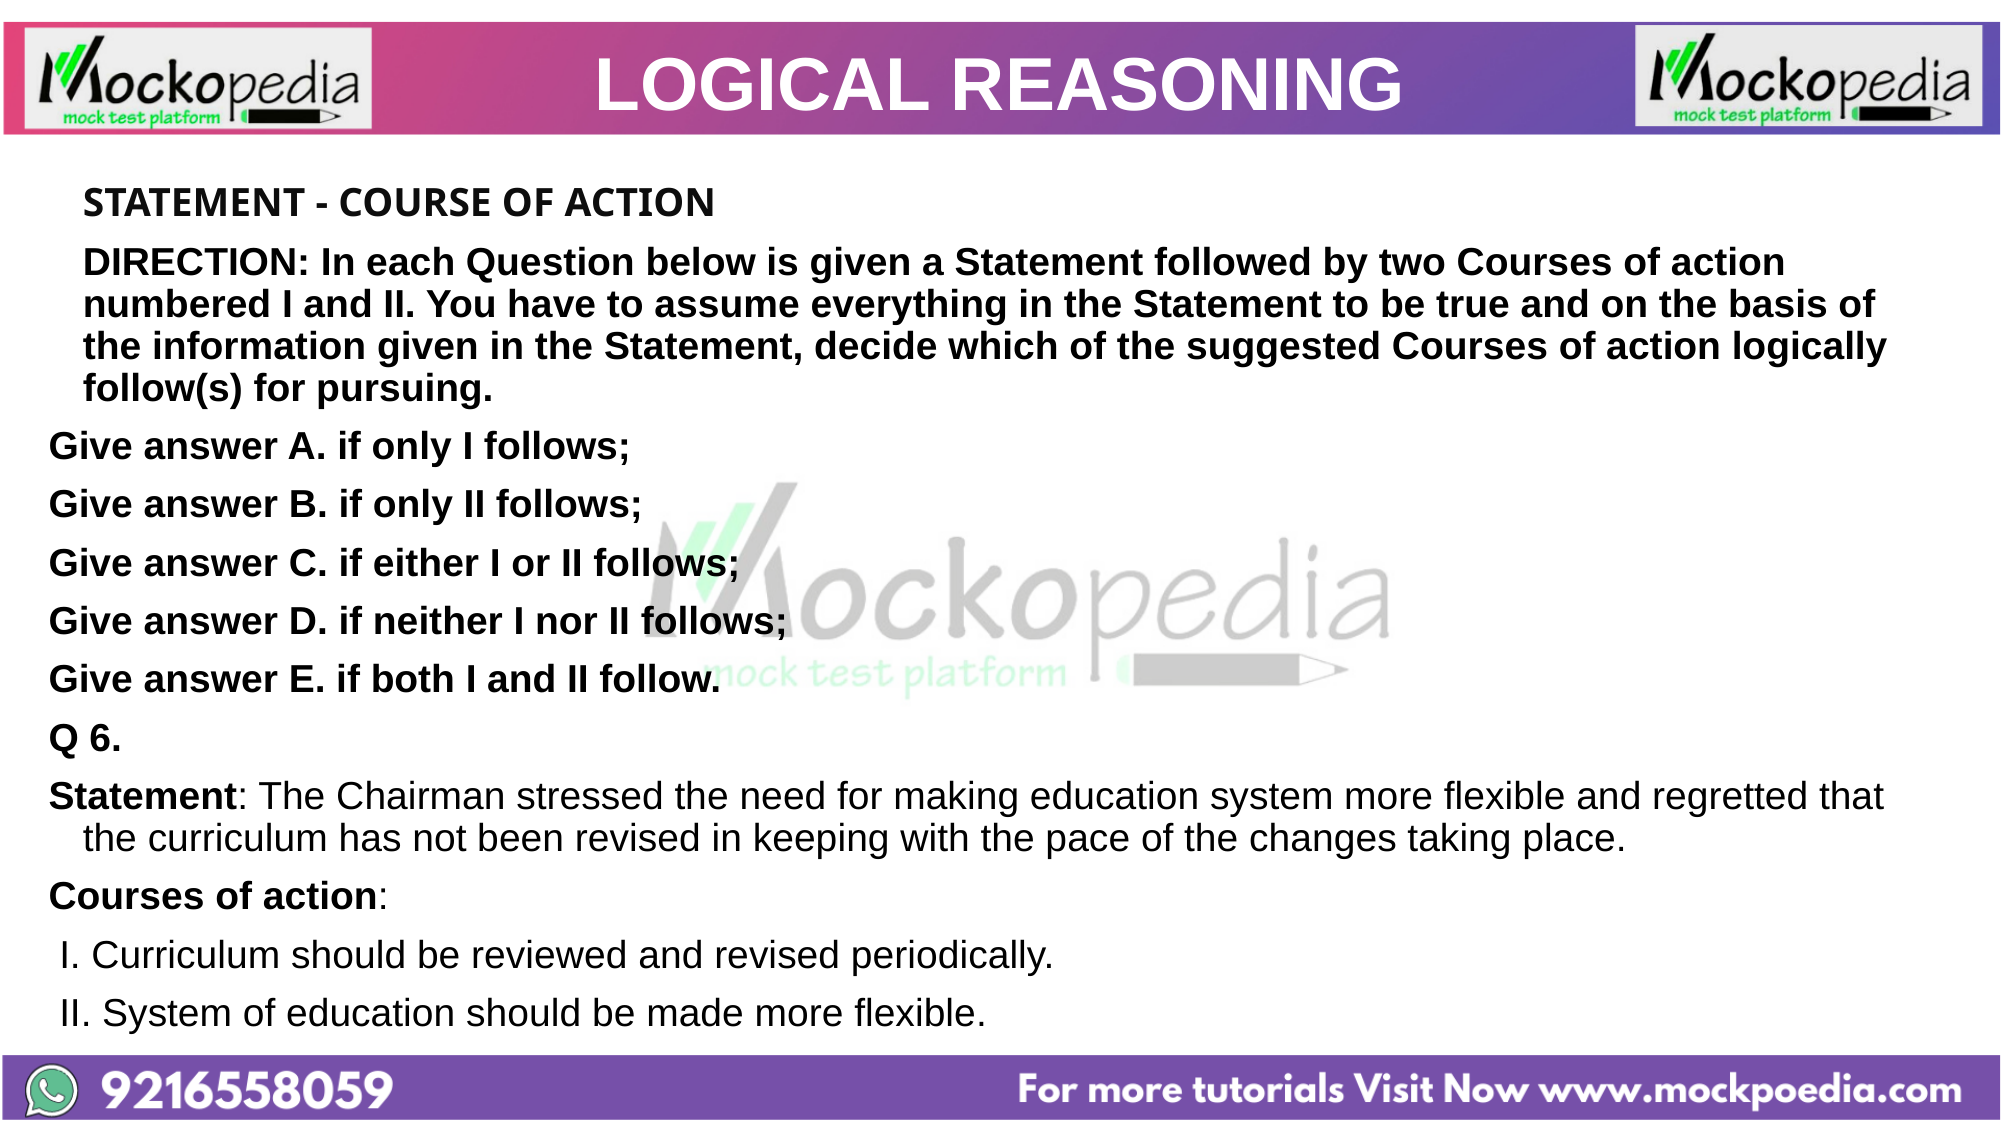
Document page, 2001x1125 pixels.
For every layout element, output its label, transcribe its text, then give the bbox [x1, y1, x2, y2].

list STATEMENT - COURSE OF ACTION DIRECTION: In each Question below is given a Statement followed by two Courses of action numbered I and II. You have to assume everything in the Statement to be true and on the basis of the information given in the Statement, decide which of the suggested Courses of action logically follow(s) for pursuing. Give answer A. if only I follows; Give answer B. if only II follows; Give answer C. if either I or II follows; Give answer D. if neither I nor II follows; Give answer E. if both I and II follow. Q 6. Statement: The Chairman stressed the need for making education system more flexible and regretted that the curriculum has not been revised in keeping with the pace of the changes taking place. Courses of action: I. Curriculum should be reviewed and revised periodically. II. System of education should be made more flexible. [33, 175, 1959, 1053]
picture [0, 0, 2001, 1125]
title LOGICAL REASONING [41, 31, 1959, 142]
